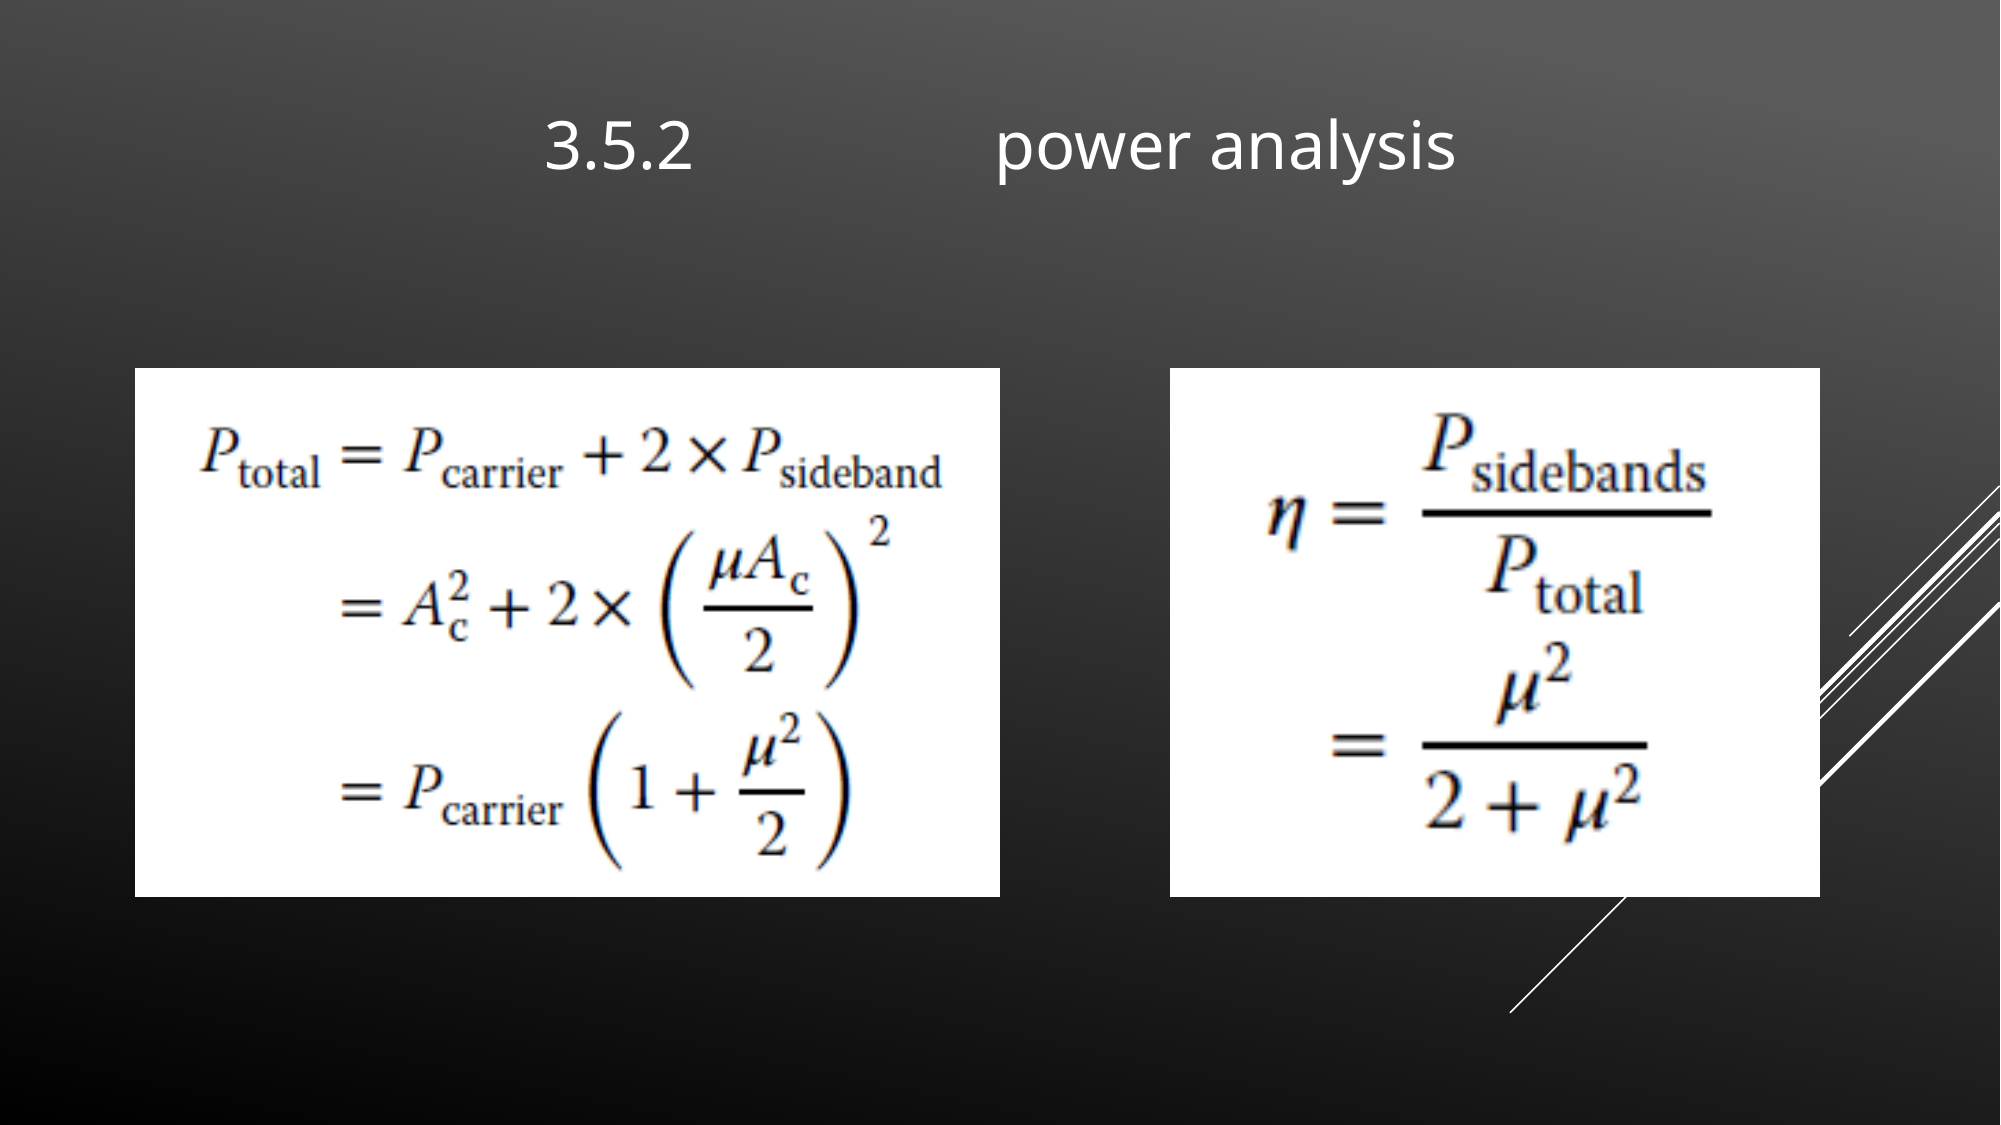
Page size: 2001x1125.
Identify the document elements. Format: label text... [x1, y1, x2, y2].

picture [134, 368, 1001, 898]
picture [1169, 368, 1821, 898]
text_box 3.5.2 power analysis [529, 95, 1474, 190]
